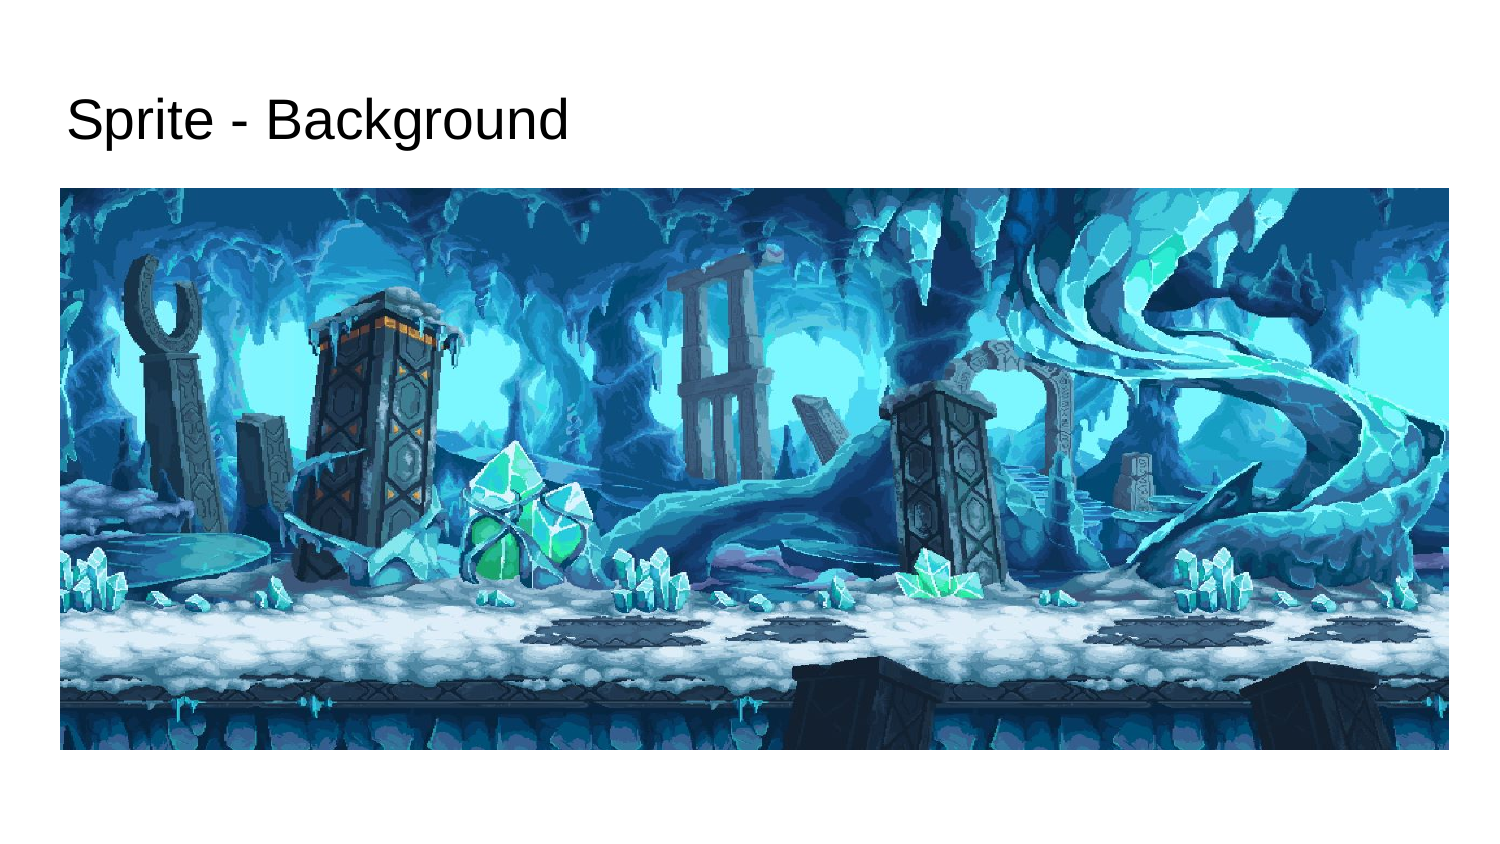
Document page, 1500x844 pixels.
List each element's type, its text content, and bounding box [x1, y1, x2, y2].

picture [60, 188, 1450, 750]
title Sprite - Background [51, 72, 1449, 167]
picture [470, 746, 484, 750]
